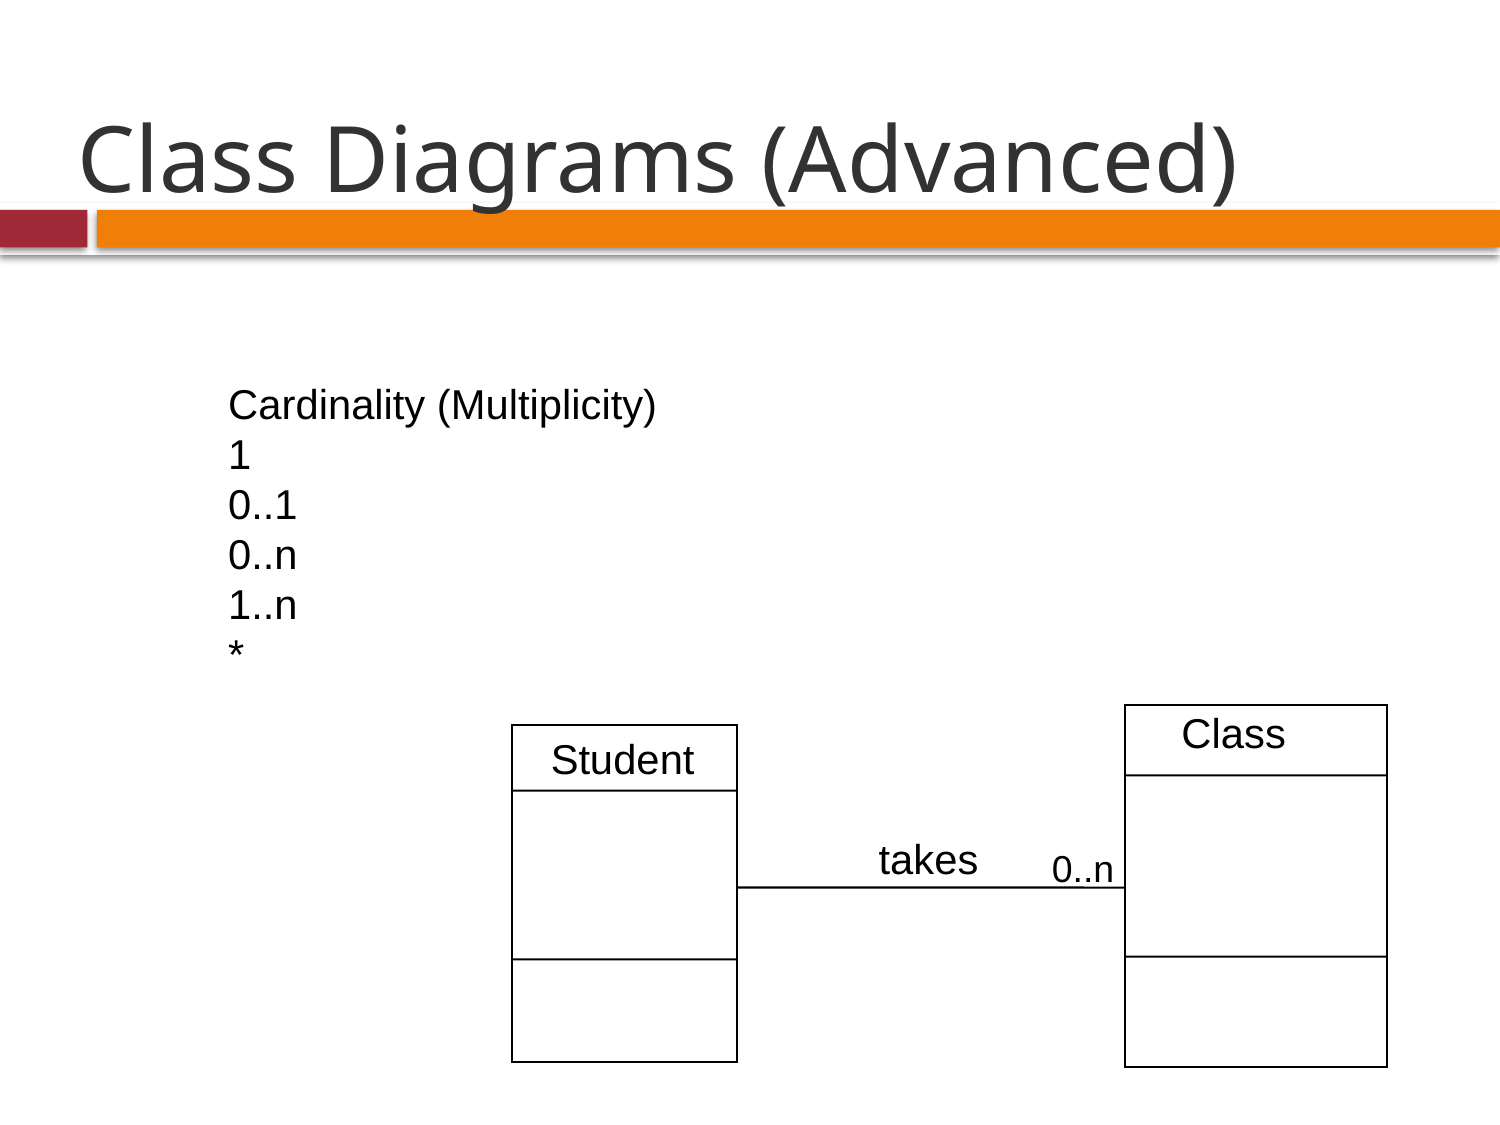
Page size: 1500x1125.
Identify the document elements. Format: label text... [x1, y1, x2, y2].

text_box takes [863, 825, 994, 890]
text_box 0..n [1037, 837, 1118, 898]
title Class Diagrams (Advanced) [62, 62, 1463, 250]
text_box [512, 724, 738, 1063]
text_box Cardinality (Multiplicity) 1 0..1 0..n 1..n * [213, 370, 731, 735]
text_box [1124, 699, 1388, 1068]
